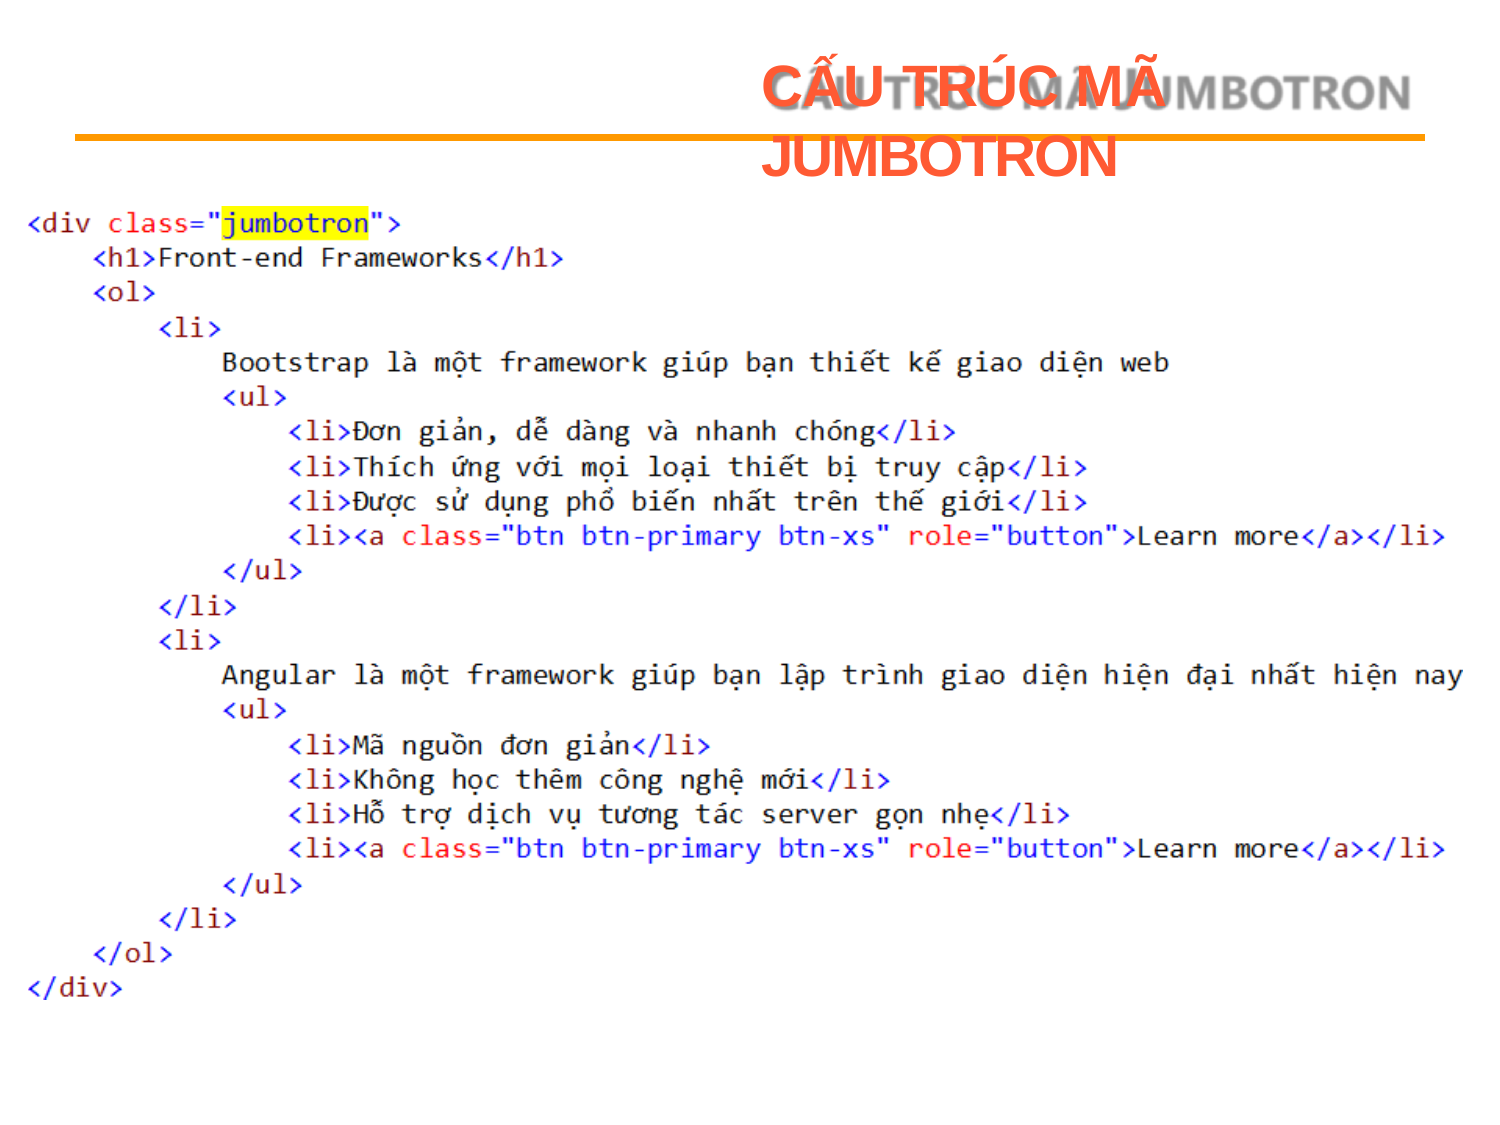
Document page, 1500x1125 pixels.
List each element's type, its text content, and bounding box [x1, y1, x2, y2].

title Cấu trúc mã Jumbotron [526, 46, 1500, 237]
picture [27, 206, 1463, 1001]
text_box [74, 30, 1444, 161]
